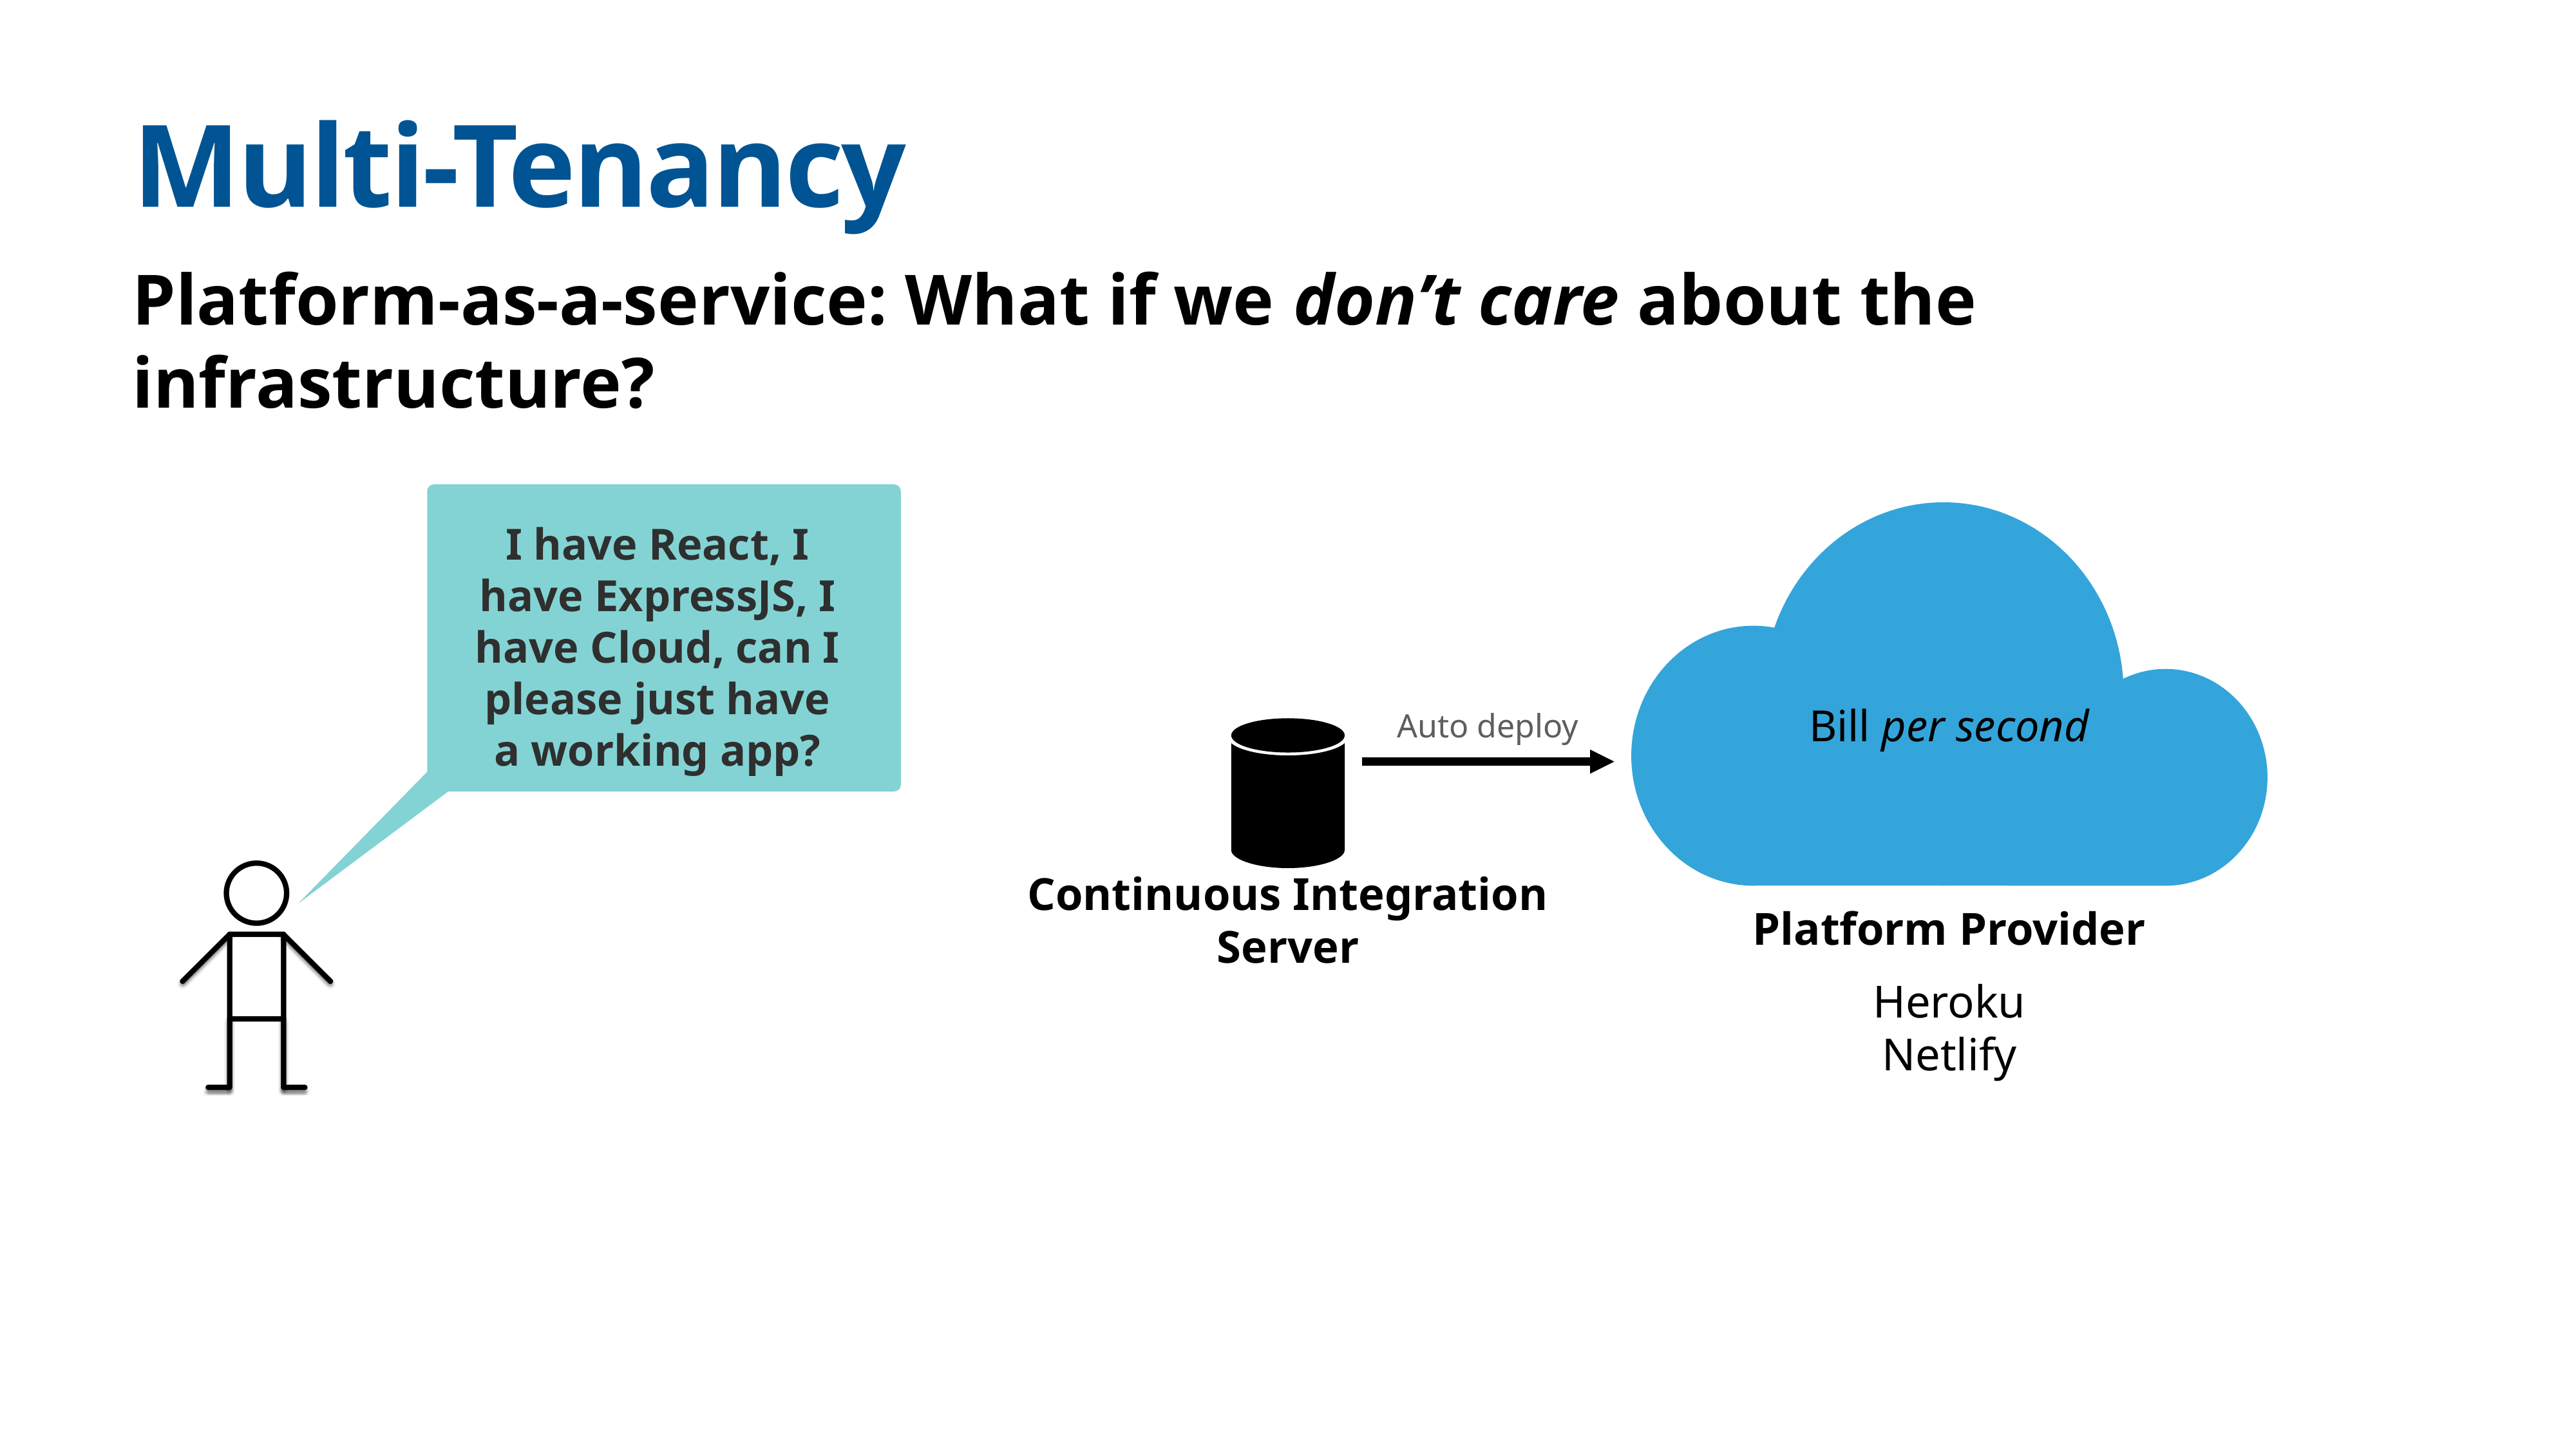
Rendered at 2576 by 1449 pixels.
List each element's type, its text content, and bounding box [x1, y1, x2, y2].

text_box Bill per second [1803, 693, 2096, 756]
text_box I have React, I have ExpressJS, I have Cloud, can I please just have a working app? [457, 512, 858, 780]
picture [175, 859, 338, 1096]
text_box [1361, 757, 1615, 766]
text_box Continuous Integration Server [1022, 860, 1554, 978]
text_box [1631, 502, 2268, 886]
title Multi-Tenancy [127, 113, 2449, 250]
text_box Heroku Netlify [1867, 968, 2032, 1085]
text_box [1231, 743, 1345, 860]
text_box [1231, 718, 1345, 753]
text_box Platform Provider [1747, 895, 2152, 960]
text_box [338, 484, 901, 874]
text_box Auto deploy [1392, 699, 1584, 750]
list Platform-as-a-service: What if we don’t care about the infrastructure? [127, 250, 2449, 350]
